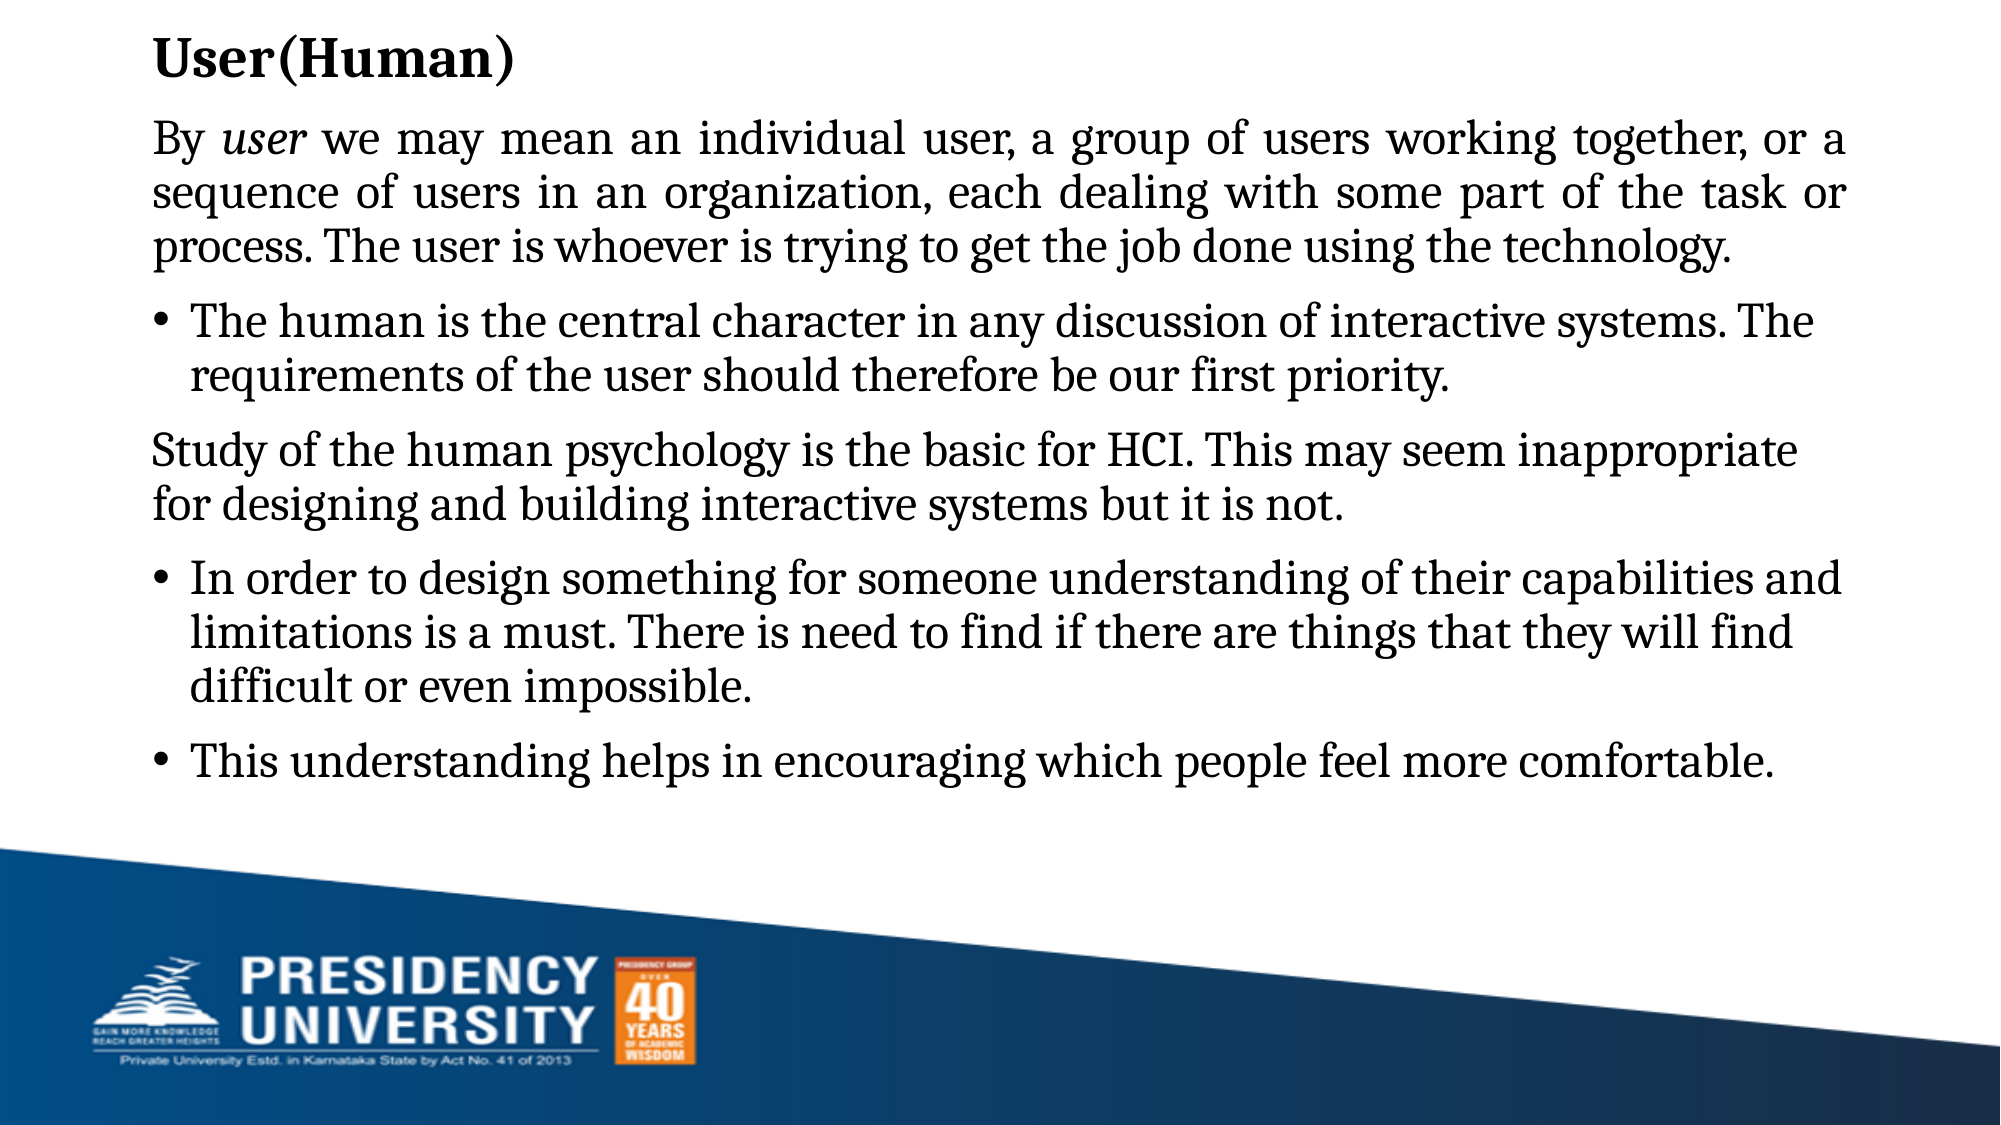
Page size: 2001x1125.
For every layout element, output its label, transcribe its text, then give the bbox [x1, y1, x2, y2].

picture [0, 845, 2000, 1125]
list User(Human) By user we may mean an individual user, a group of users working together, or a sequence of users in an organization, each dealing with some part of the task or process. The user is whoever is trying to get the job done using the technology. The human is the central character in any discussion of interactive systems. The requirements of the user should therefore be our first priority. Study of the human psychology is the basic for HCI. This may seem inappropriate for designing and building interactive systems but it is not. In order to design something for someone understanding of their capabilities and limitations is a must. There is need to find if there are things that they will find difficult or even impossible. This understanding helps in encouraging which people feel more comfortable. [137, 20, 1863, 945]
